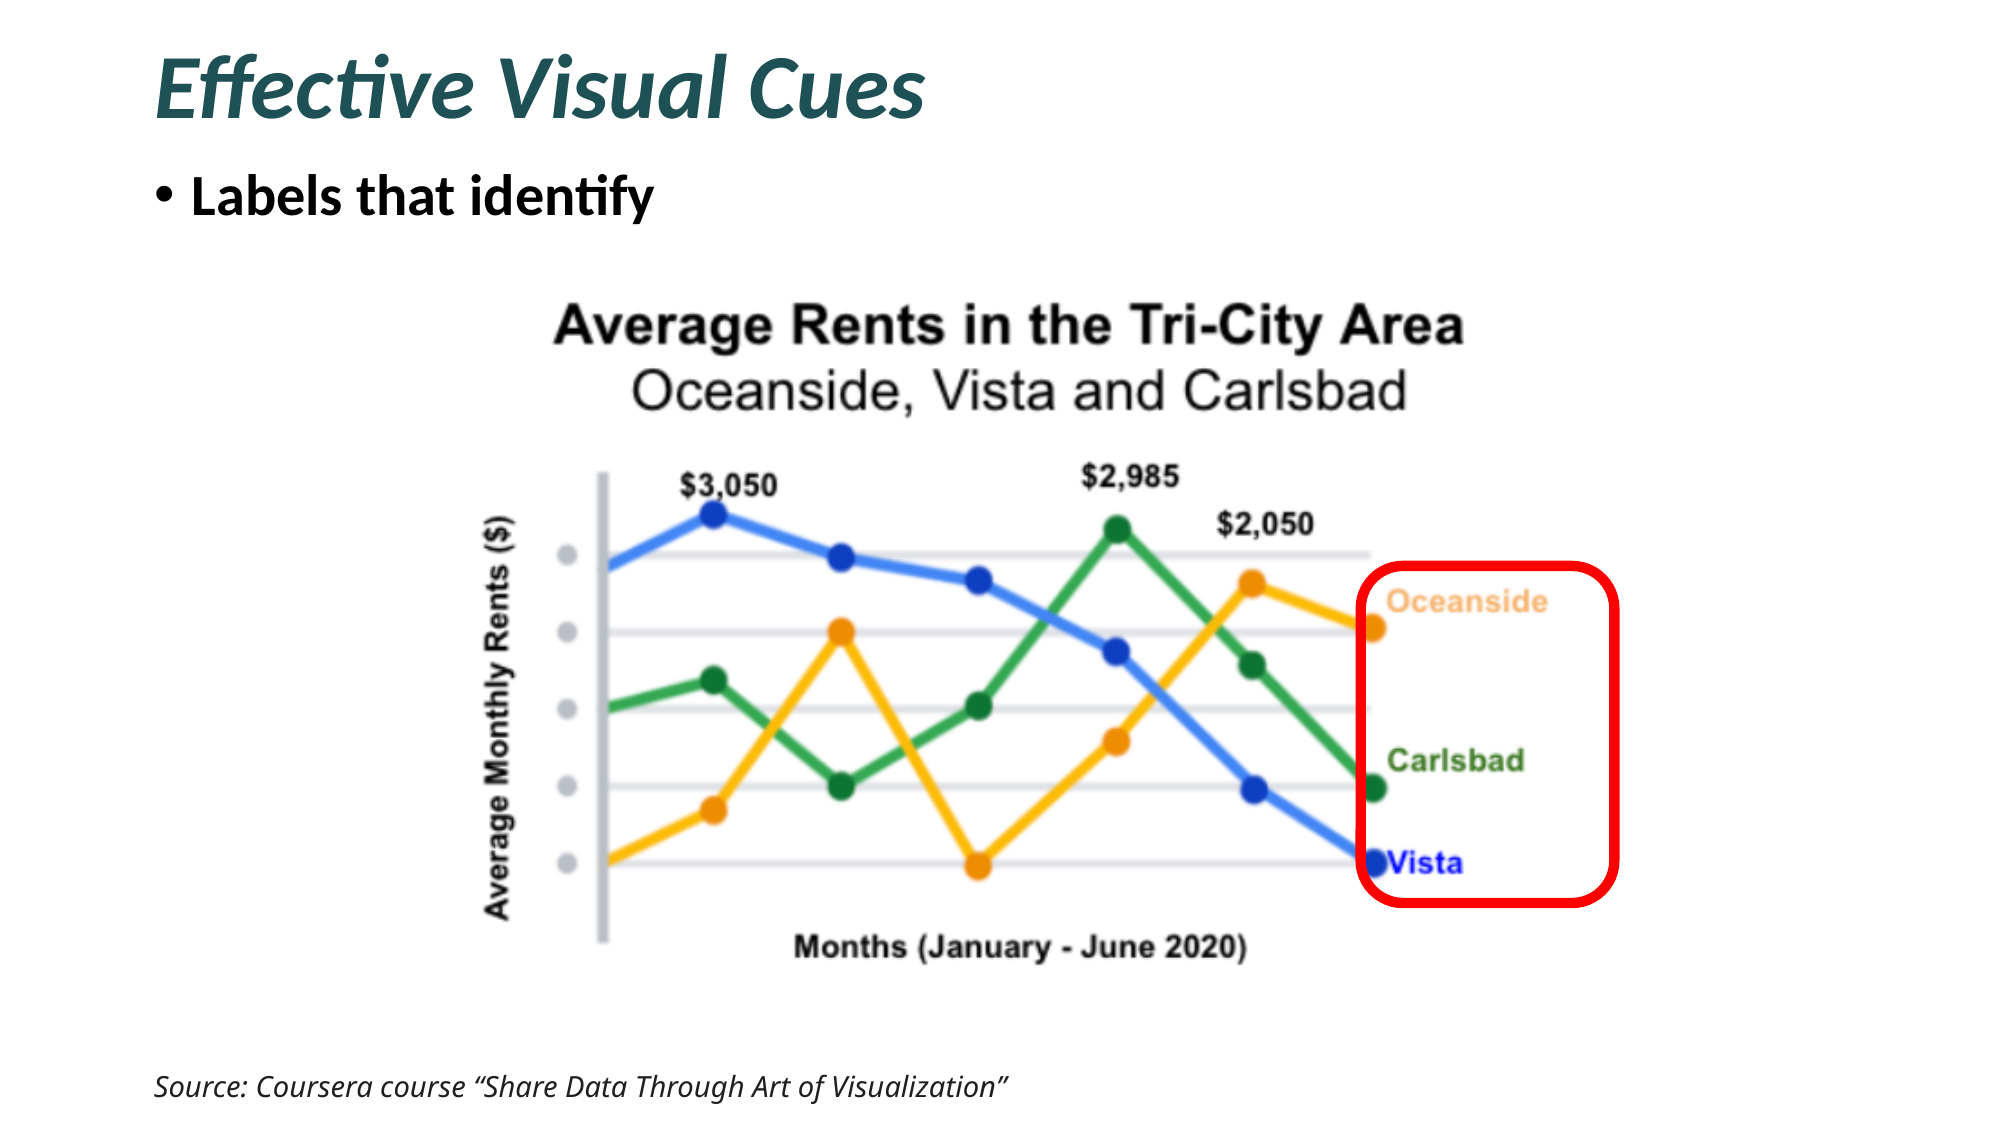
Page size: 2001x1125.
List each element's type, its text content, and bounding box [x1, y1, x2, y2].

title Effective Visual Cues [139, 20, 1678, 158]
text_box Source: Coursera course “Share Data Through Art of Visualization” [139, 1060, 1850, 1111]
picture [472, 267, 1584, 978]
text_box [1584, 566, 1616, 903]
list Labels that identify [139, 158, 952, 246]
